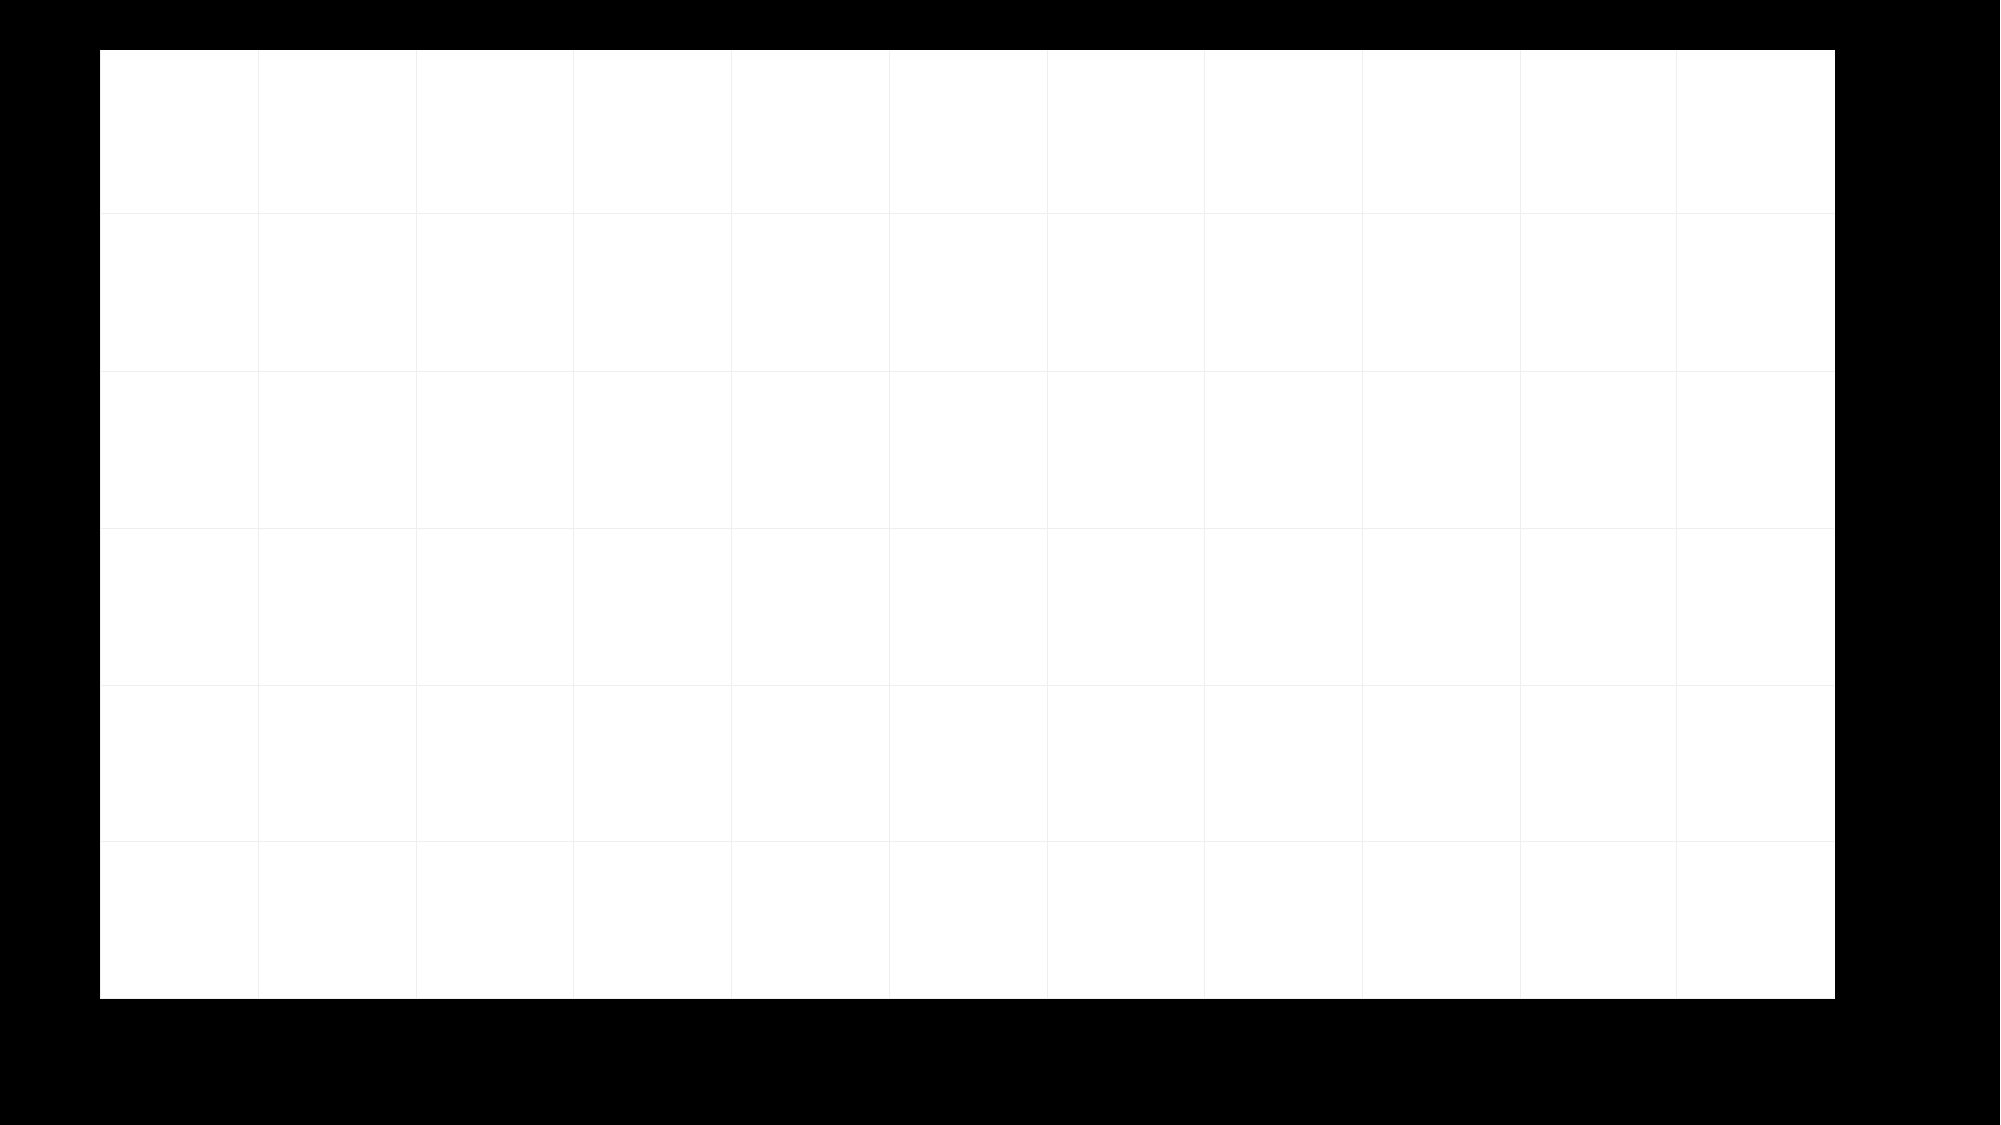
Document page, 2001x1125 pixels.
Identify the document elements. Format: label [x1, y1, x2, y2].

text_box [100, 49, 1835, 999]
